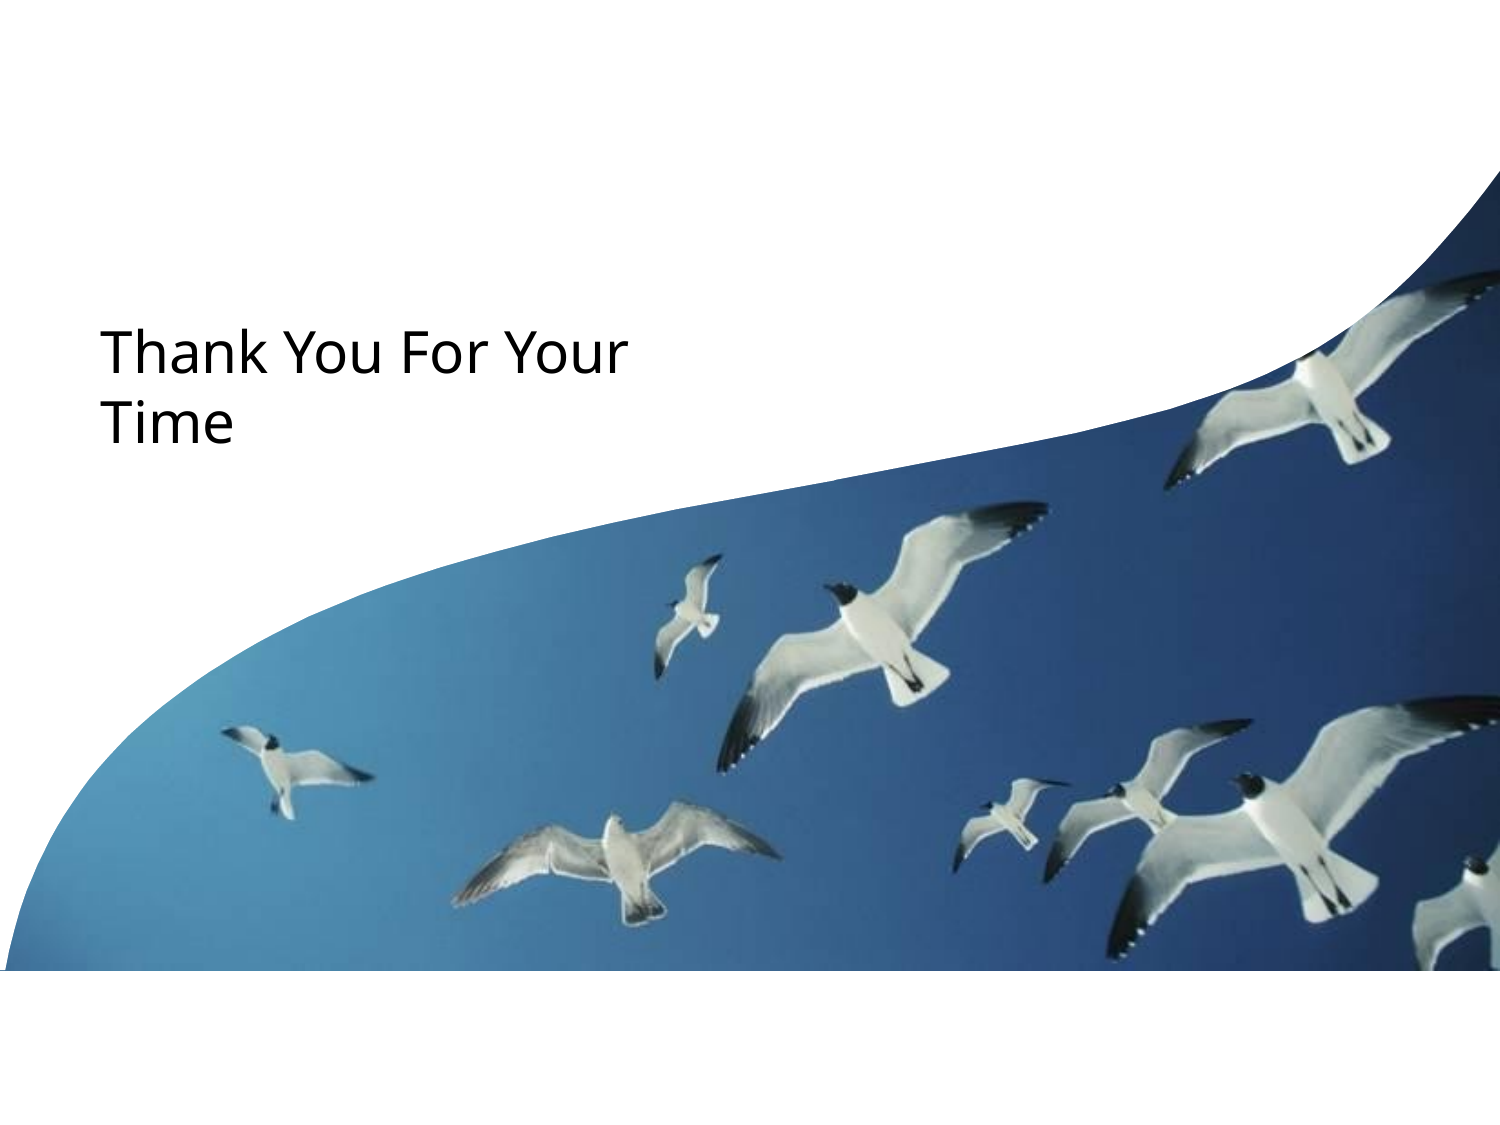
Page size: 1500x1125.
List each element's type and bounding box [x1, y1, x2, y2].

text_box [0, 0, 1500, 971]
